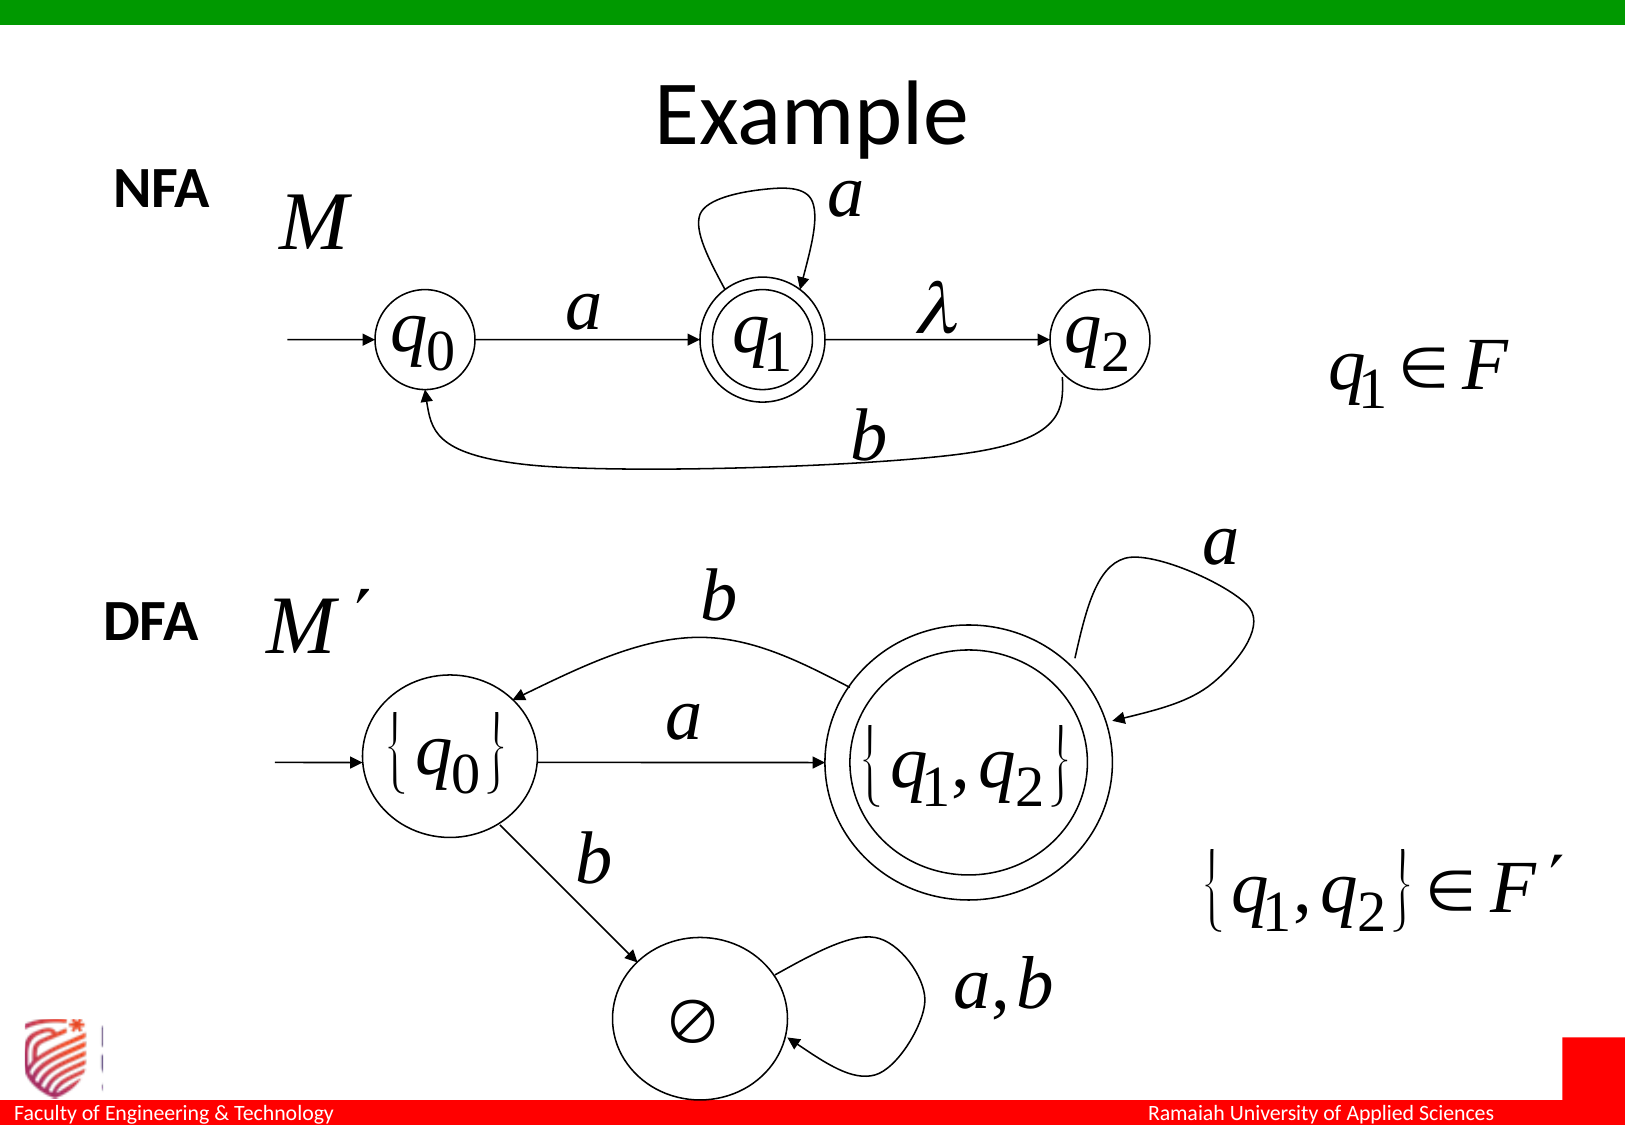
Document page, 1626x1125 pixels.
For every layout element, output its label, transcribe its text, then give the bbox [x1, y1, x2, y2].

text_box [274, 176, 1519, 476]
text_box DFA [88, 575, 214, 660]
picture [24, 1019, 104, 1099]
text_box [262, 524, 1563, 1101]
title Example [81, 45, 1544, 233]
text_box NFA [98, 141, 226, 227]
